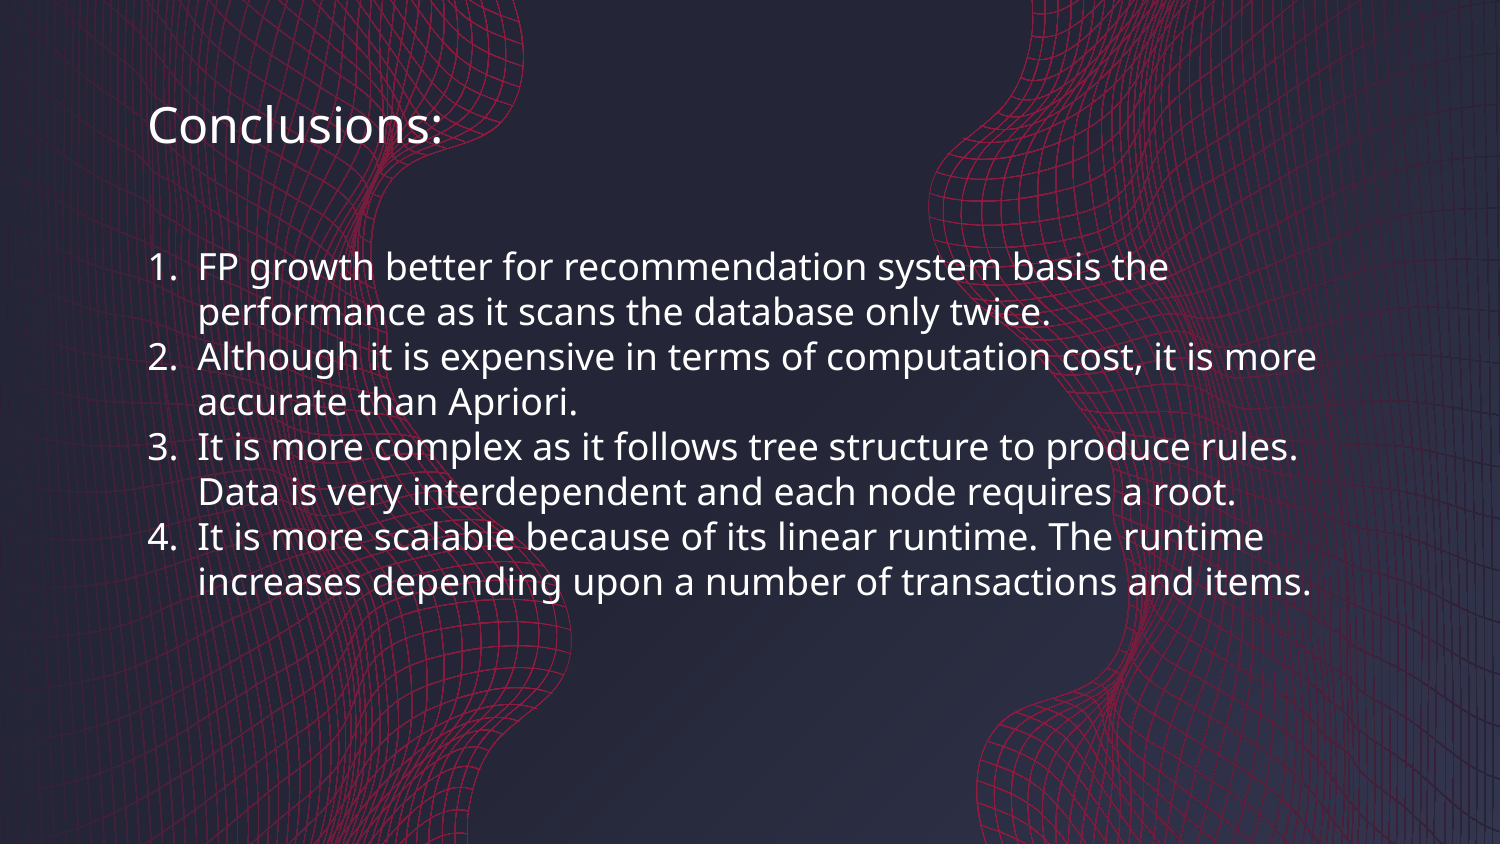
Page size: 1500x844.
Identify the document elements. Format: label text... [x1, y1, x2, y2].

subtitle Conclusions: FP growth better for recommendation system basis the performance as it scans the database only twice. Although it is expensive in terms of computation cost, it is more accurate than Apriori. It is more complex as it follows tree structure to produce rules. Data is very interdependent and each node requires a root. It is more scalable because of its linear runtime. The runtime increases depending upon a number of transactions and items. [107, 78, 1337, 689]
